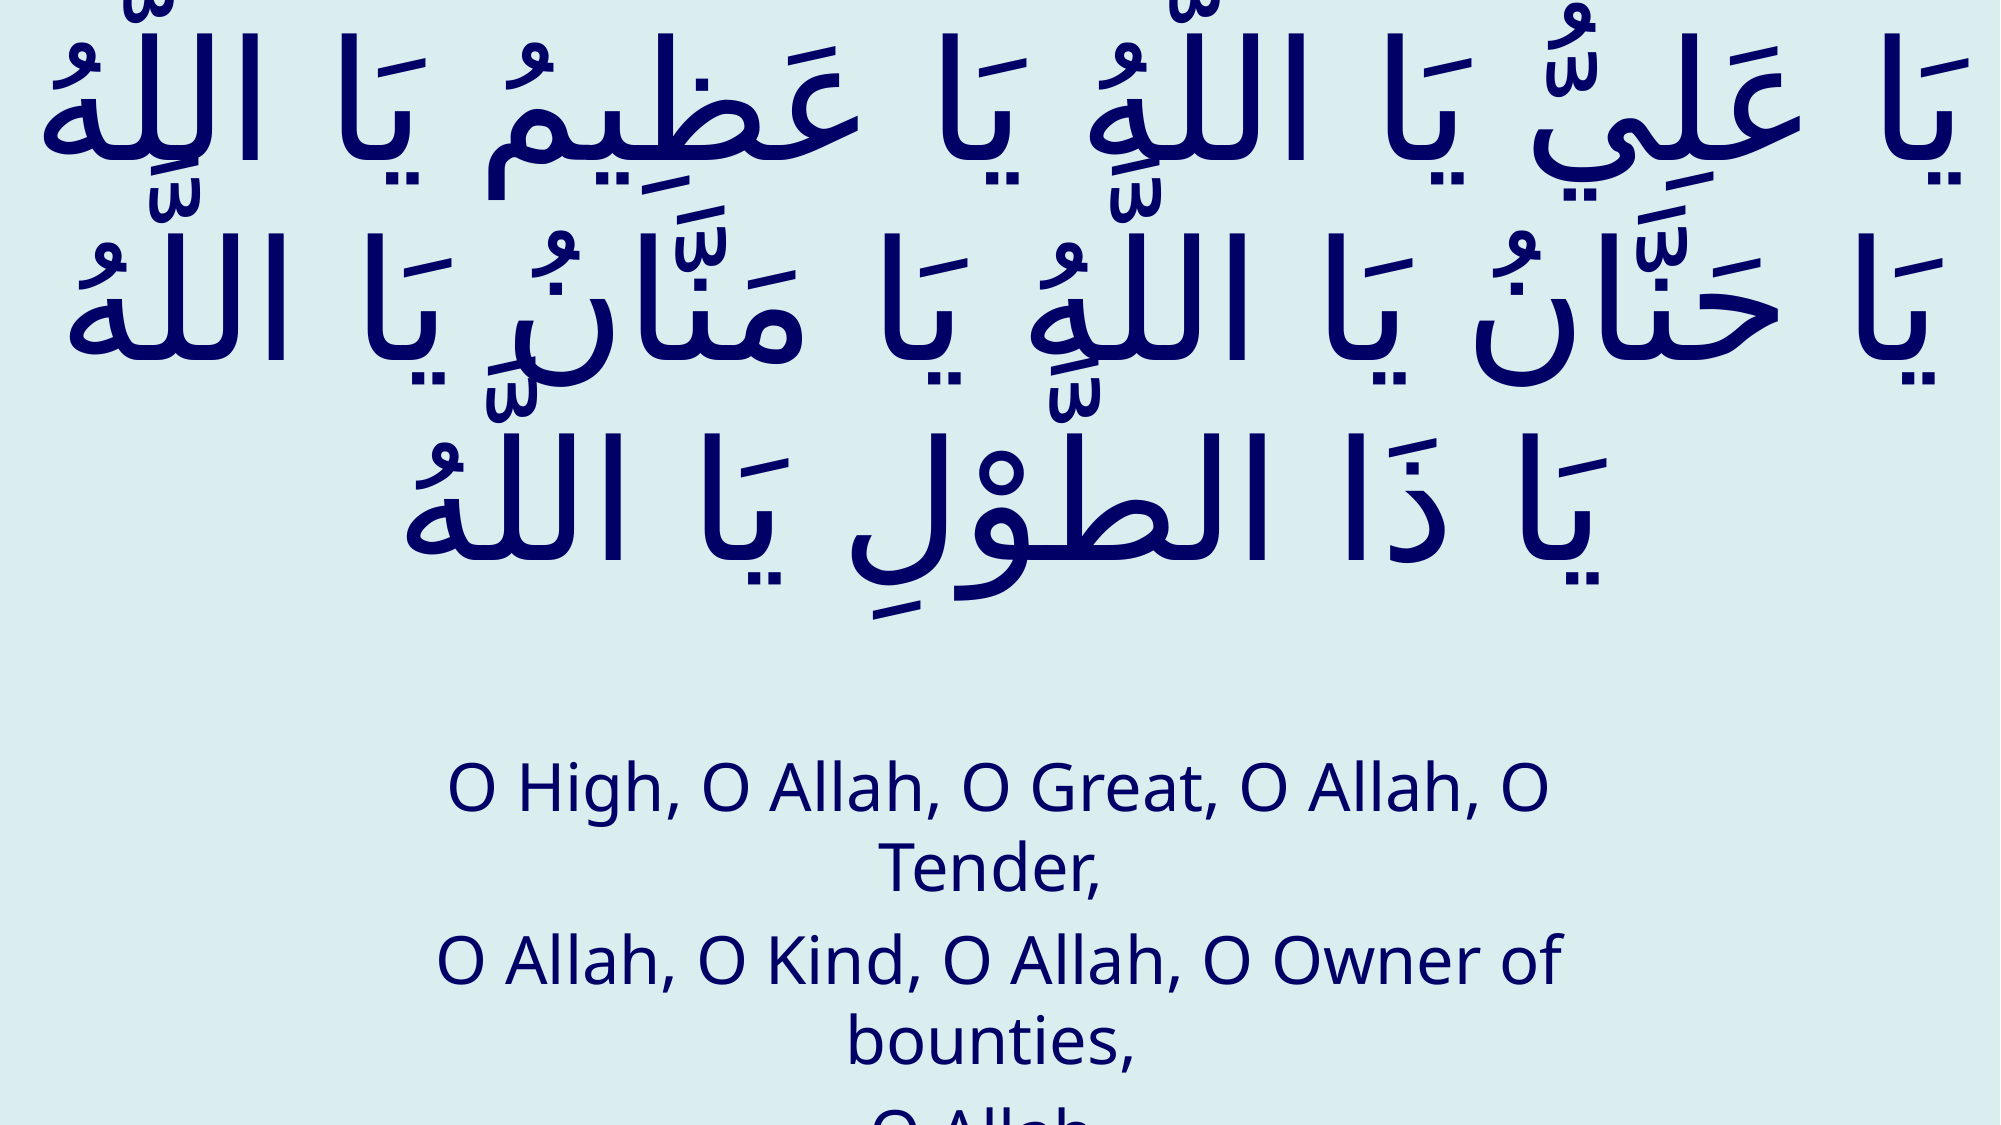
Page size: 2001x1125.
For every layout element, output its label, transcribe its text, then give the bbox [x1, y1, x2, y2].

list O High, O Allah, O Great, O Allah, O Tender, O Allah, O Kind, O Allah, O Owner of bounties, O Allah, [356, 737, 1644, 1050]
title يَا عَلِيُّ يَا اللَّهُ يَا عَظِيمُ يَا اللَّهُ يَا حَنَّانُ يَا اللَّهُ يَا مَنَّانُ يَا اللَّهُ يَا ذَا الطَّوْلِ يَا اللَّهُ‏ [0, 200, 2000, 388]
